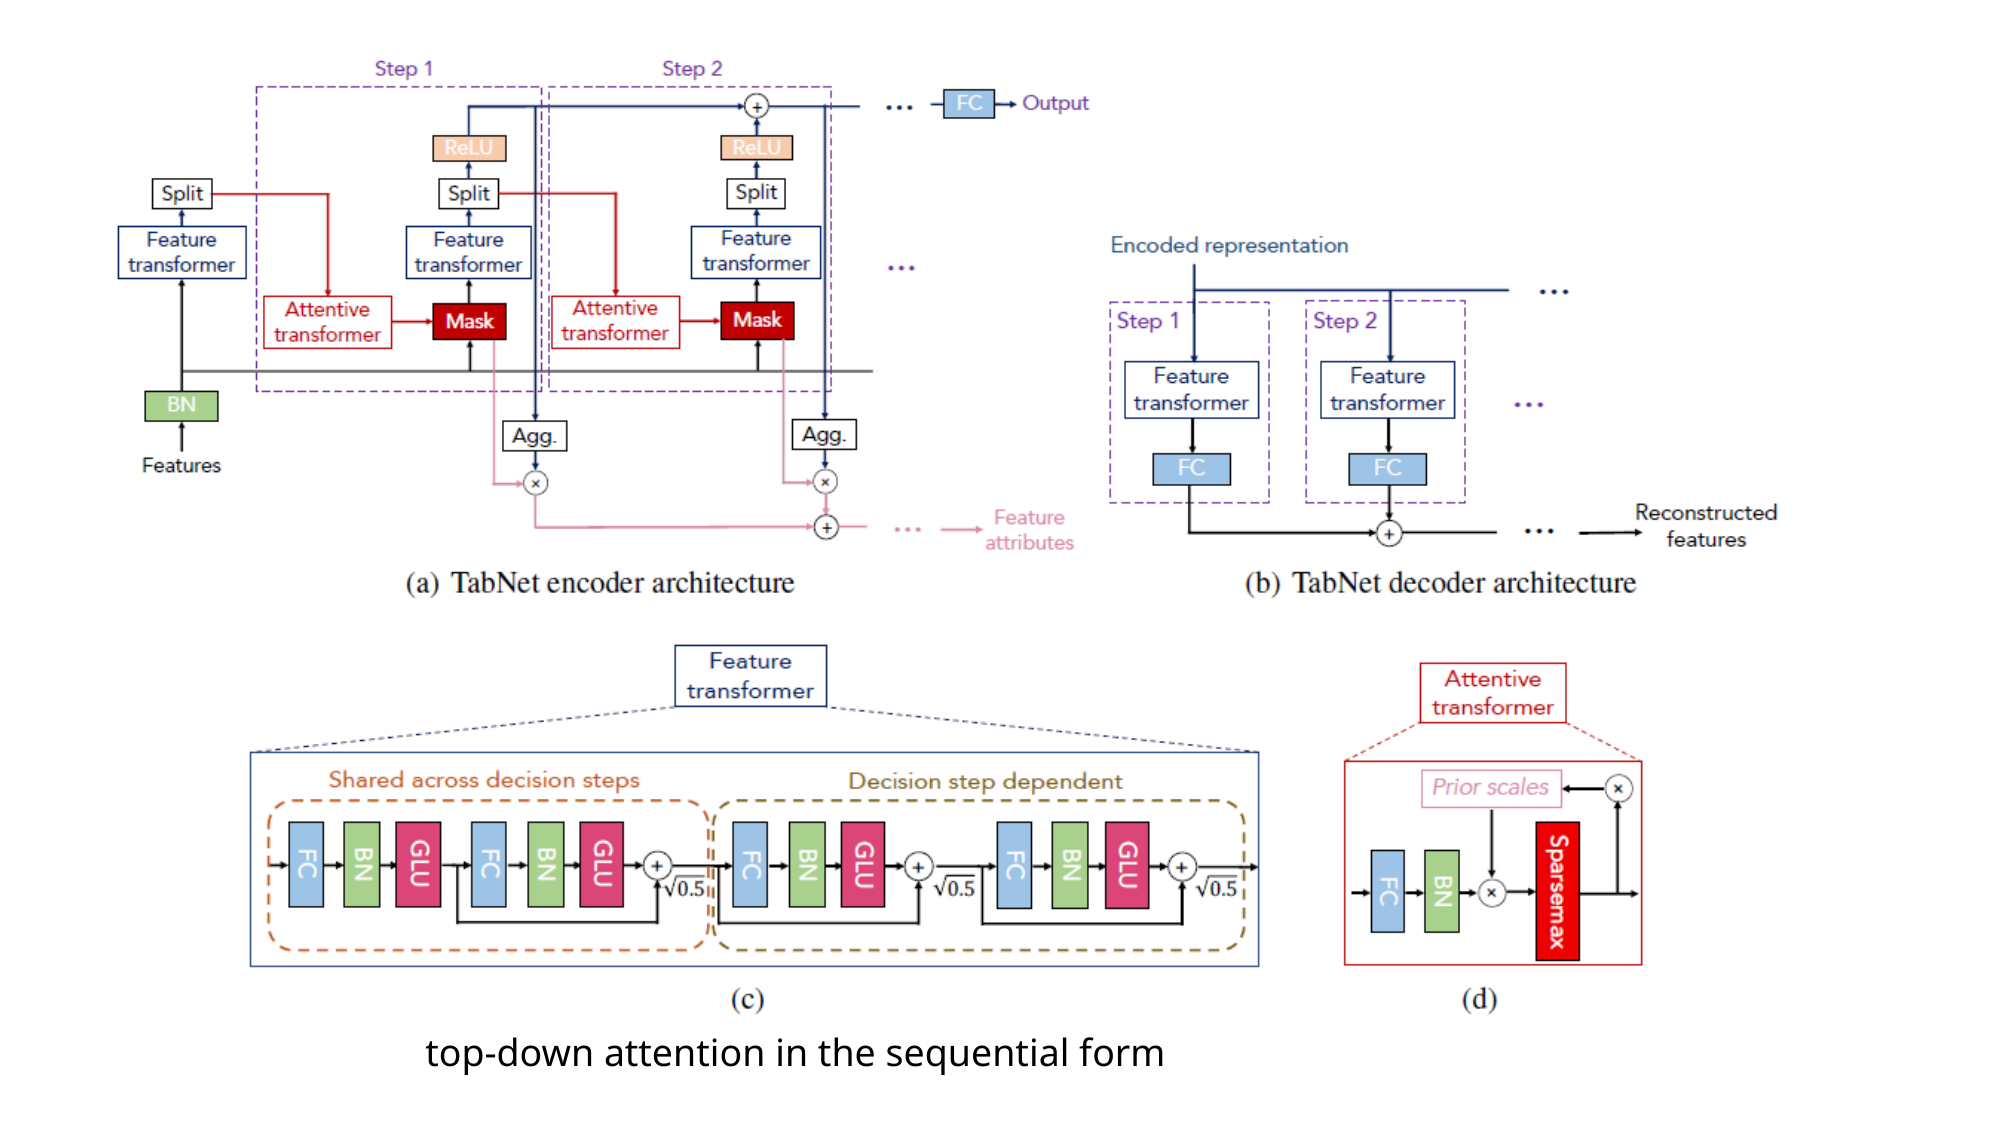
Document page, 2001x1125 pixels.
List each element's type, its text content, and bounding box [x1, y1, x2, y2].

text_box top-down attention in the sequential form [410, 1052, 1182, 1081]
picture [14, 18, 1901, 1052]
